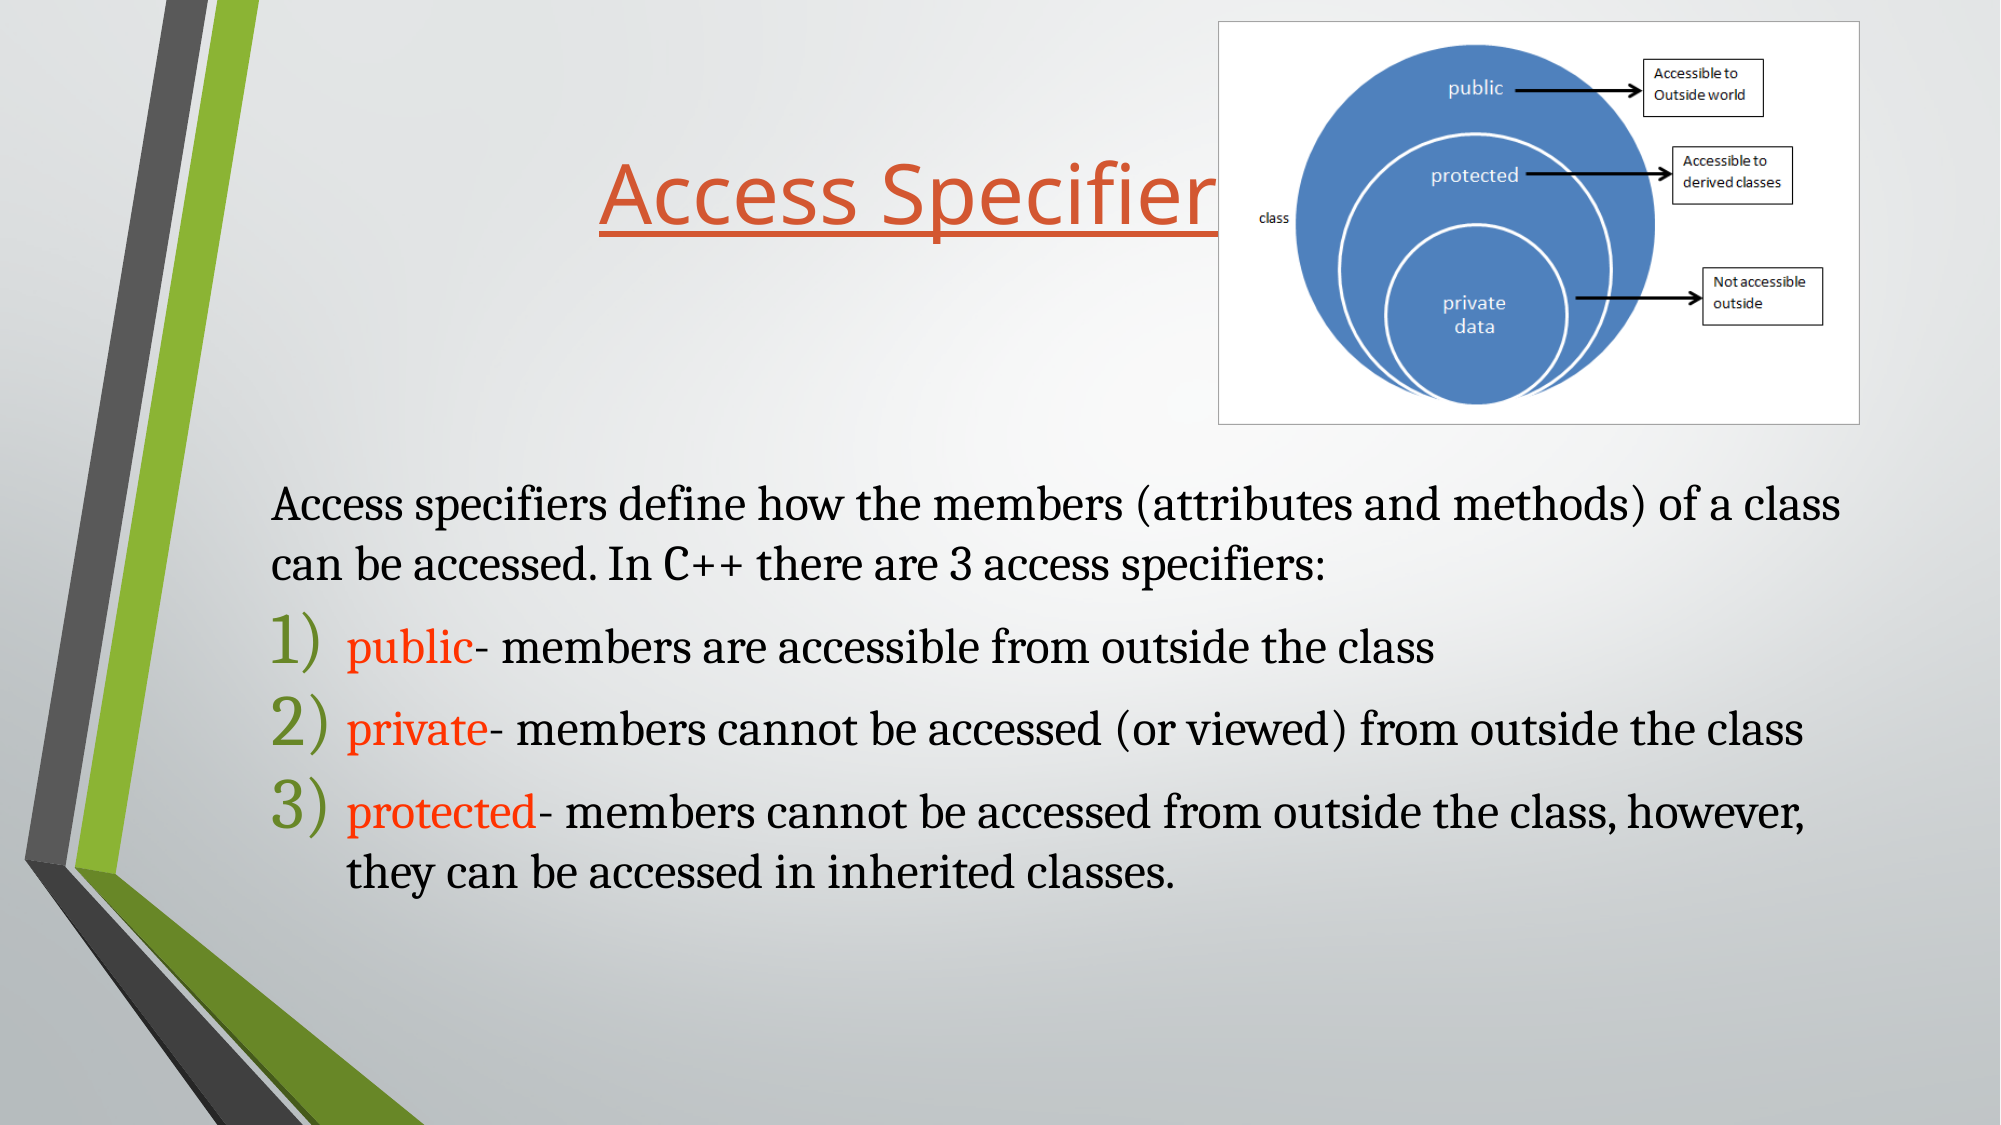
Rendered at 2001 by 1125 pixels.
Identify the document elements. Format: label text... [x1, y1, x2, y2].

title Access Specifier [87, 112, 1217, 271]
list Access specifiers define how the members (attributes and methods) of a class can be accessed. In C++ there are 3 access specifiers: public- members are accessible from outside the class private- members cannot be accessed (or viewed) from outside the class protected- members cannot be accessed from outside the class, however, they can be accessed in inherited classes. [256, 299, 1900, 1069]
picture [1217, 21, 1860, 426]
